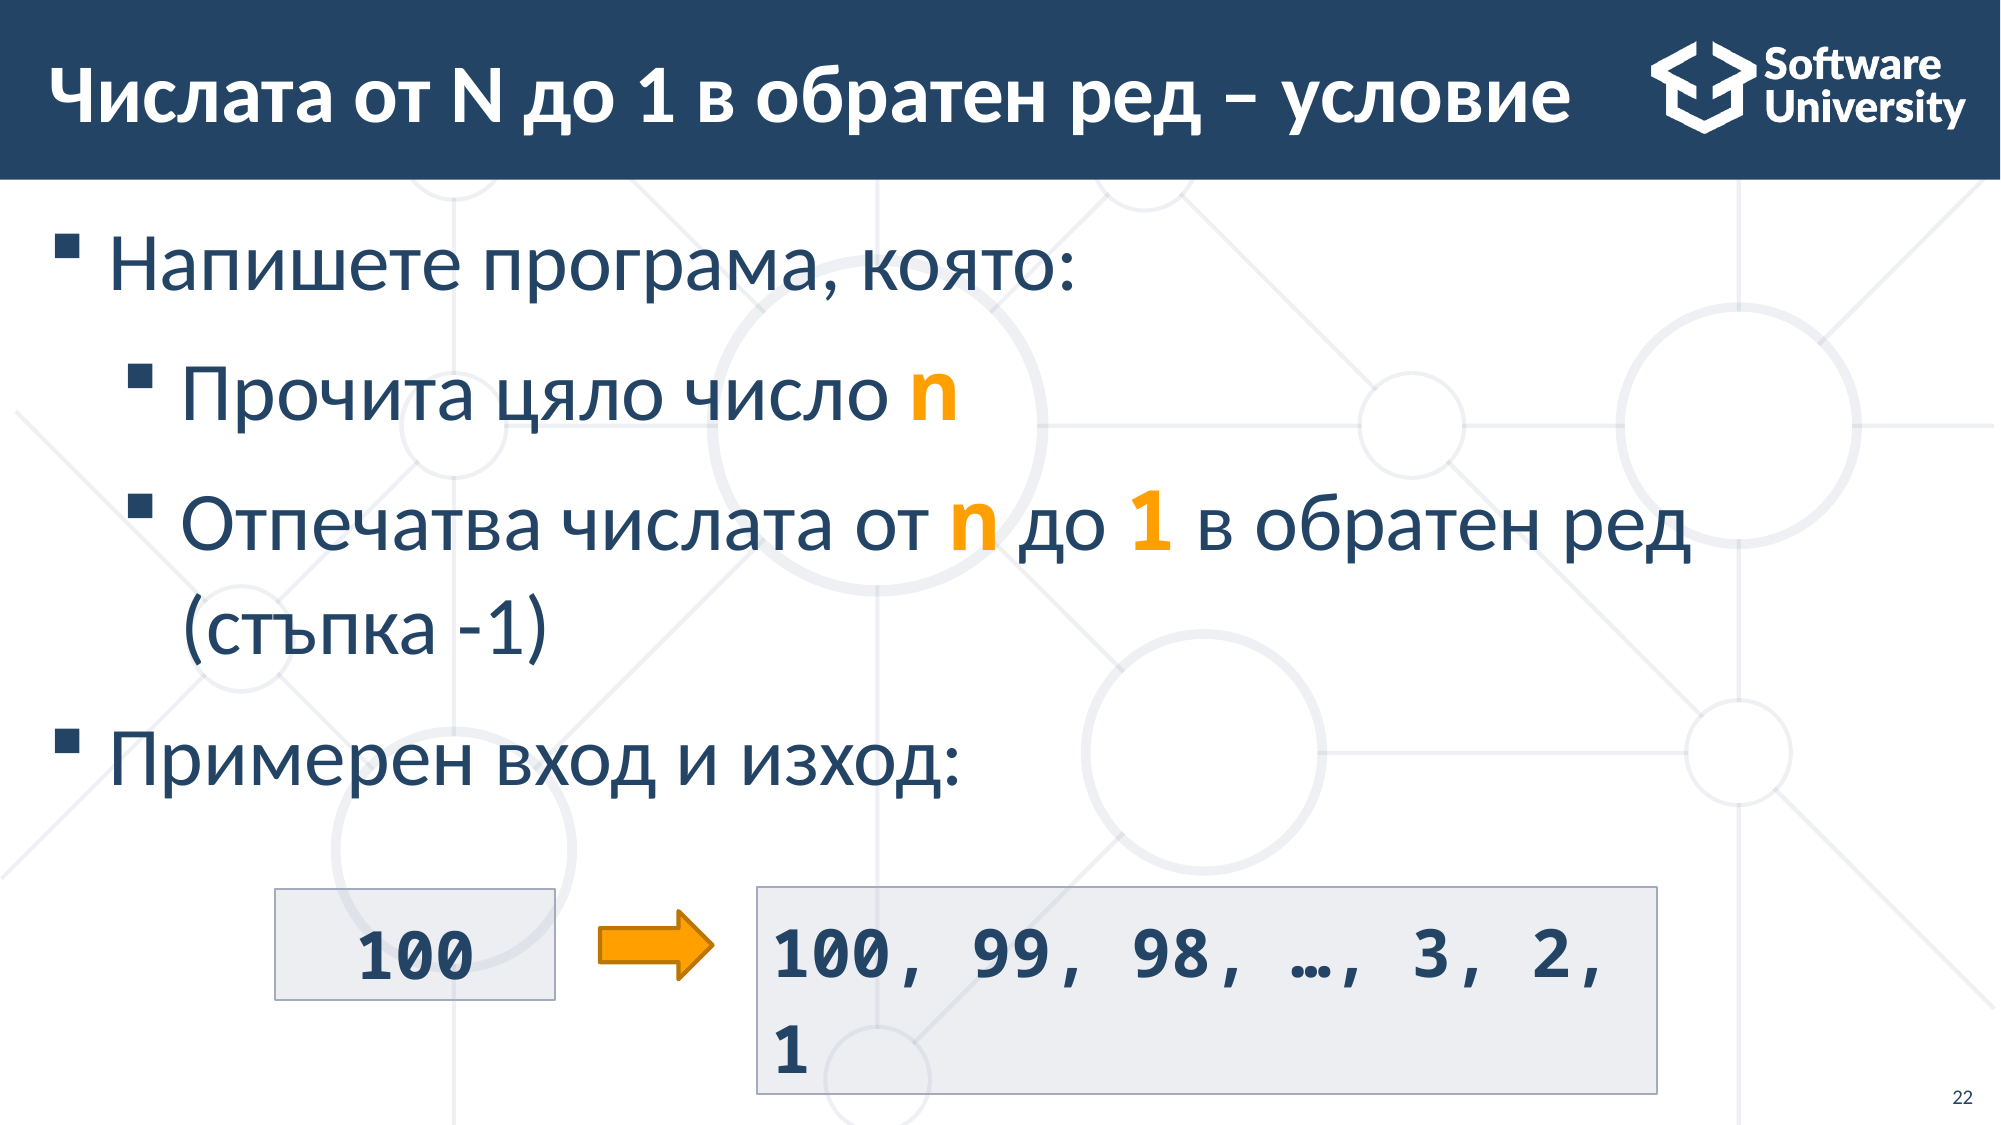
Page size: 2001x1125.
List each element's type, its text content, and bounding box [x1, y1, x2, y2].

title Числата от N до 1 в обратен ред – условие [31, 16, 1625, 162]
list Напишете програма, която: Прочита цяло число n Отпечатва числата от n до 1 в обратен ред (стъпка -1) Примерен вход и изход: [31, 196, 1970, 1104]
slide_number 22 [1927, 1067, 1989, 1117]
text_box 100 [275, 889, 556, 1000]
picture [1651, 41, 1966, 134]
text_box [597, 909, 715, 982]
text_box 100, 99, 98, …, 3, 2, 1 [757, 887, 1658, 1094]
